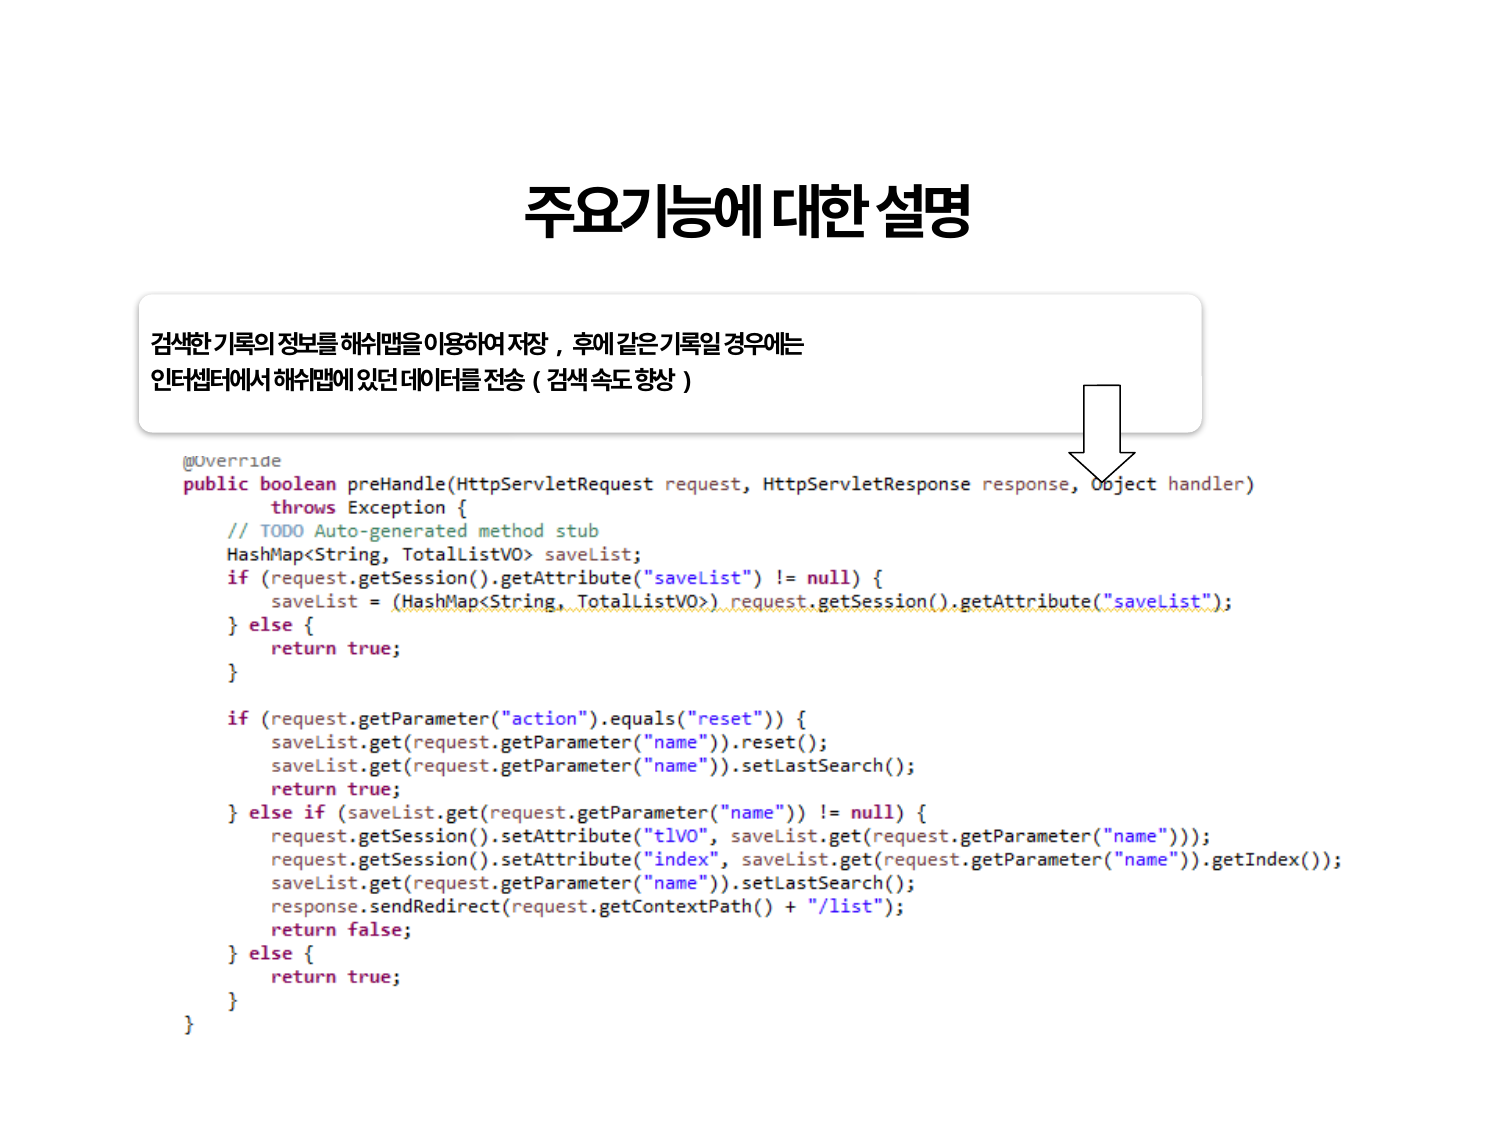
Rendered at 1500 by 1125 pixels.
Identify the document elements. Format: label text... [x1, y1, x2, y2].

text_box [218, 266, 1282, 454]
text_box 주요기능에 대한 설명 [112, 90, 1388, 332]
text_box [1068, 385, 1136, 483]
picture [170, 455, 1359, 1041]
